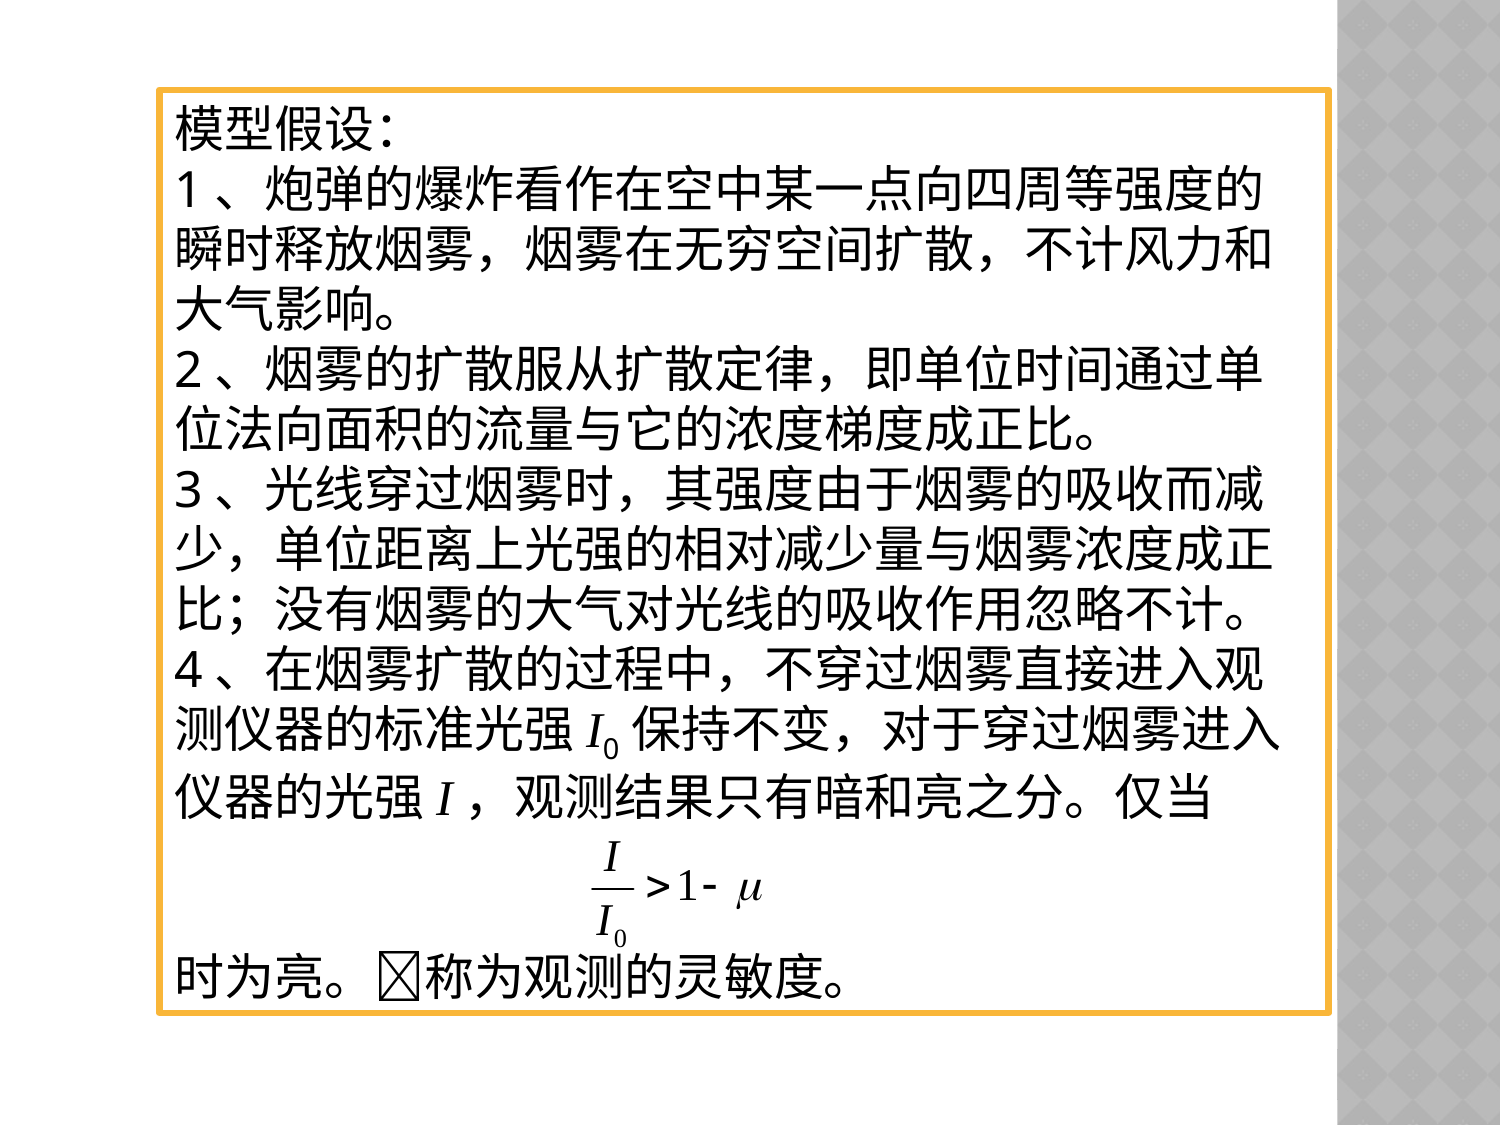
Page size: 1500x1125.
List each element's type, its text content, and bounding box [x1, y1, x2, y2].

text_box 模型假设： 1、炮弹的爆炸看作在空中某一点向四周等强度的瞬时释放烟雾，烟雾在无穷空间扩散，不计风力和大气影响。 2、烟雾的扩散服从扩散定律，即单位时间通过单位法向面积的流量与它的浓度梯度成正比。 3、光线穿过烟雾时，其强度由于烟雾的吸收而减少，单位距离上光强的相对减少量与烟雾浓度成正比；没有烟雾的大气对光线的吸收作用忽略不计。 4、在烟雾扩散的过程中，不穿过烟雾直接进入观测仪器的标准光强I0保持不变，对于穿过烟雾进入仪器的光强I，观测结果只有暗和亮之分。仅当 时为亮。称为观测的灵敏度。 [156, 87, 1332, 1016]
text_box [584, 827, 774, 958]
